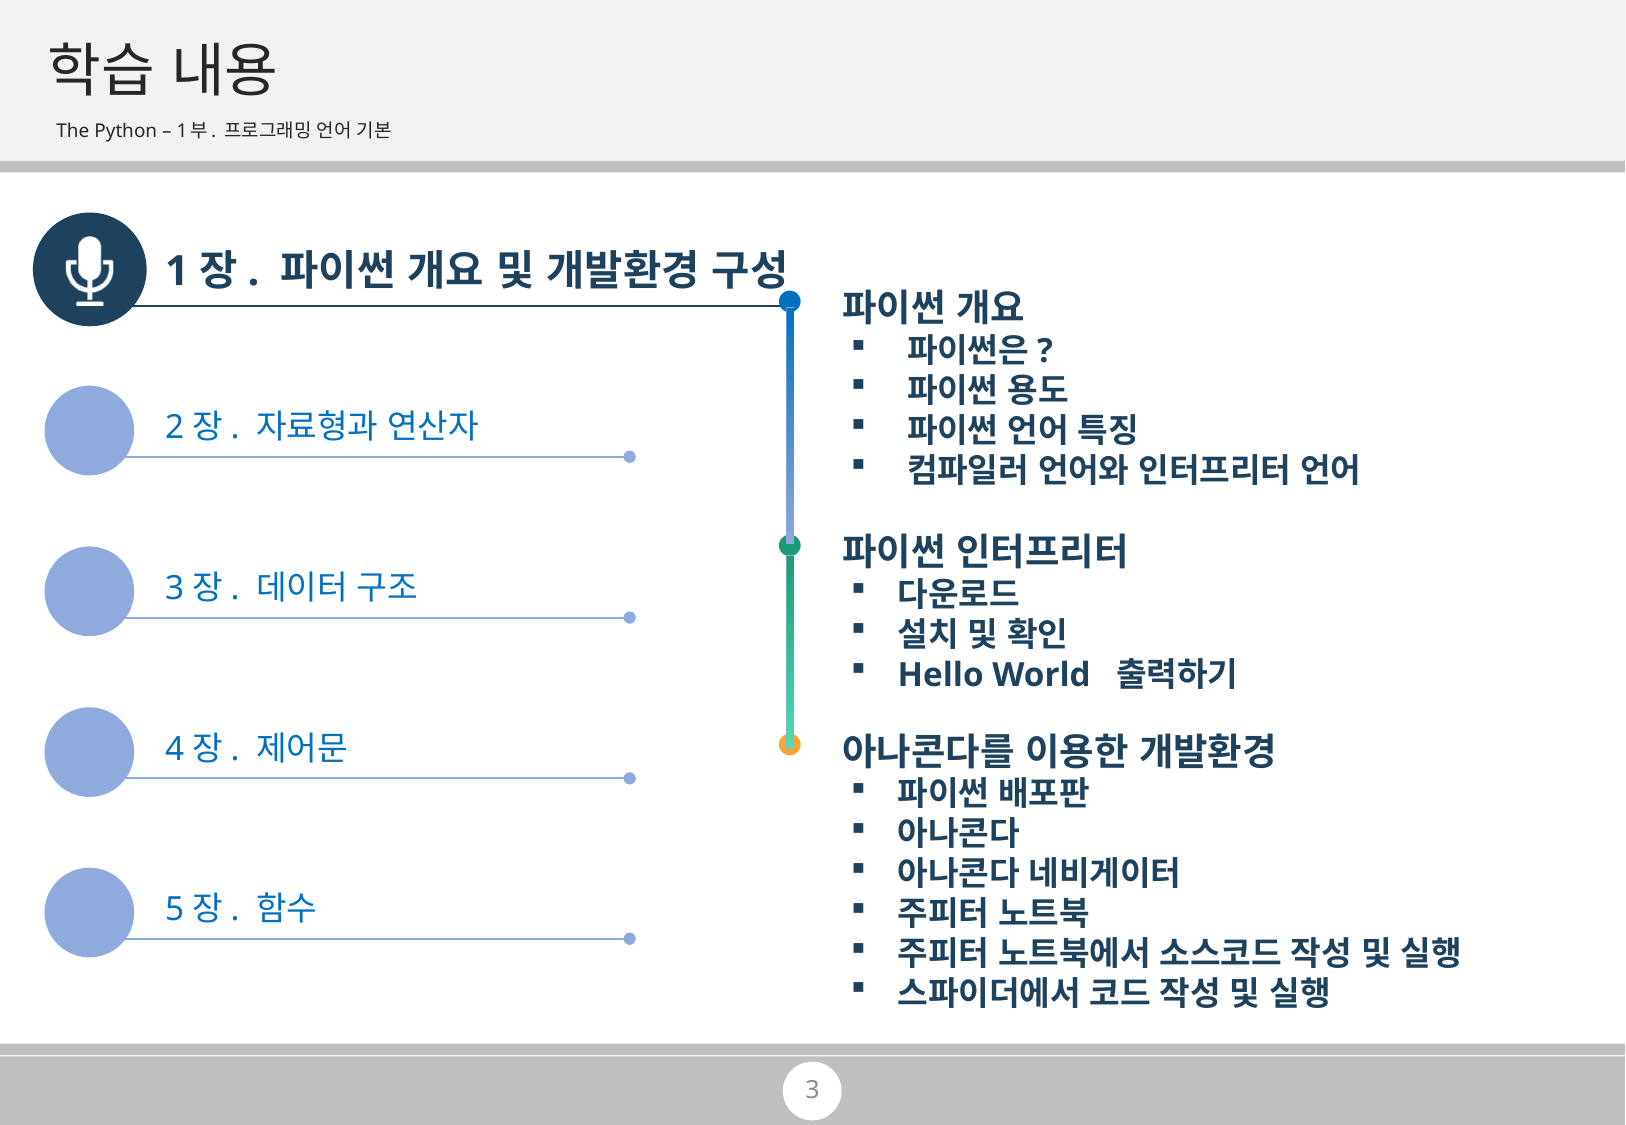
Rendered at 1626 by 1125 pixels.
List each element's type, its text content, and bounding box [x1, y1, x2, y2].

text_box 5장. 함수 [150, 879, 531, 935]
text_box 1장. 파이썬 개요 및 개발환경 구성 [150, 236, 845, 302]
list The Python – 1부. 프로그래밍 언어 기본 [44, 113, 1592, 149]
text_box [43, 866, 136, 959]
text_box [43, 706, 136, 798]
text_box 2장. 자료형과 연산자 [150, 397, 531, 453]
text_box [32, 212, 147, 327]
text_box 4장. 제어문 [150, 719, 531, 775]
text_box [43, 384, 136, 477]
text_box [43, 545, 136, 638]
title 학습 내용 [32, 30, 1592, 114]
slide_number 3 [629, 1061, 996, 1121]
text_box 3장. 데이터 구조 [150, 558, 531, 614]
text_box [761, 276, 1568, 1024]
